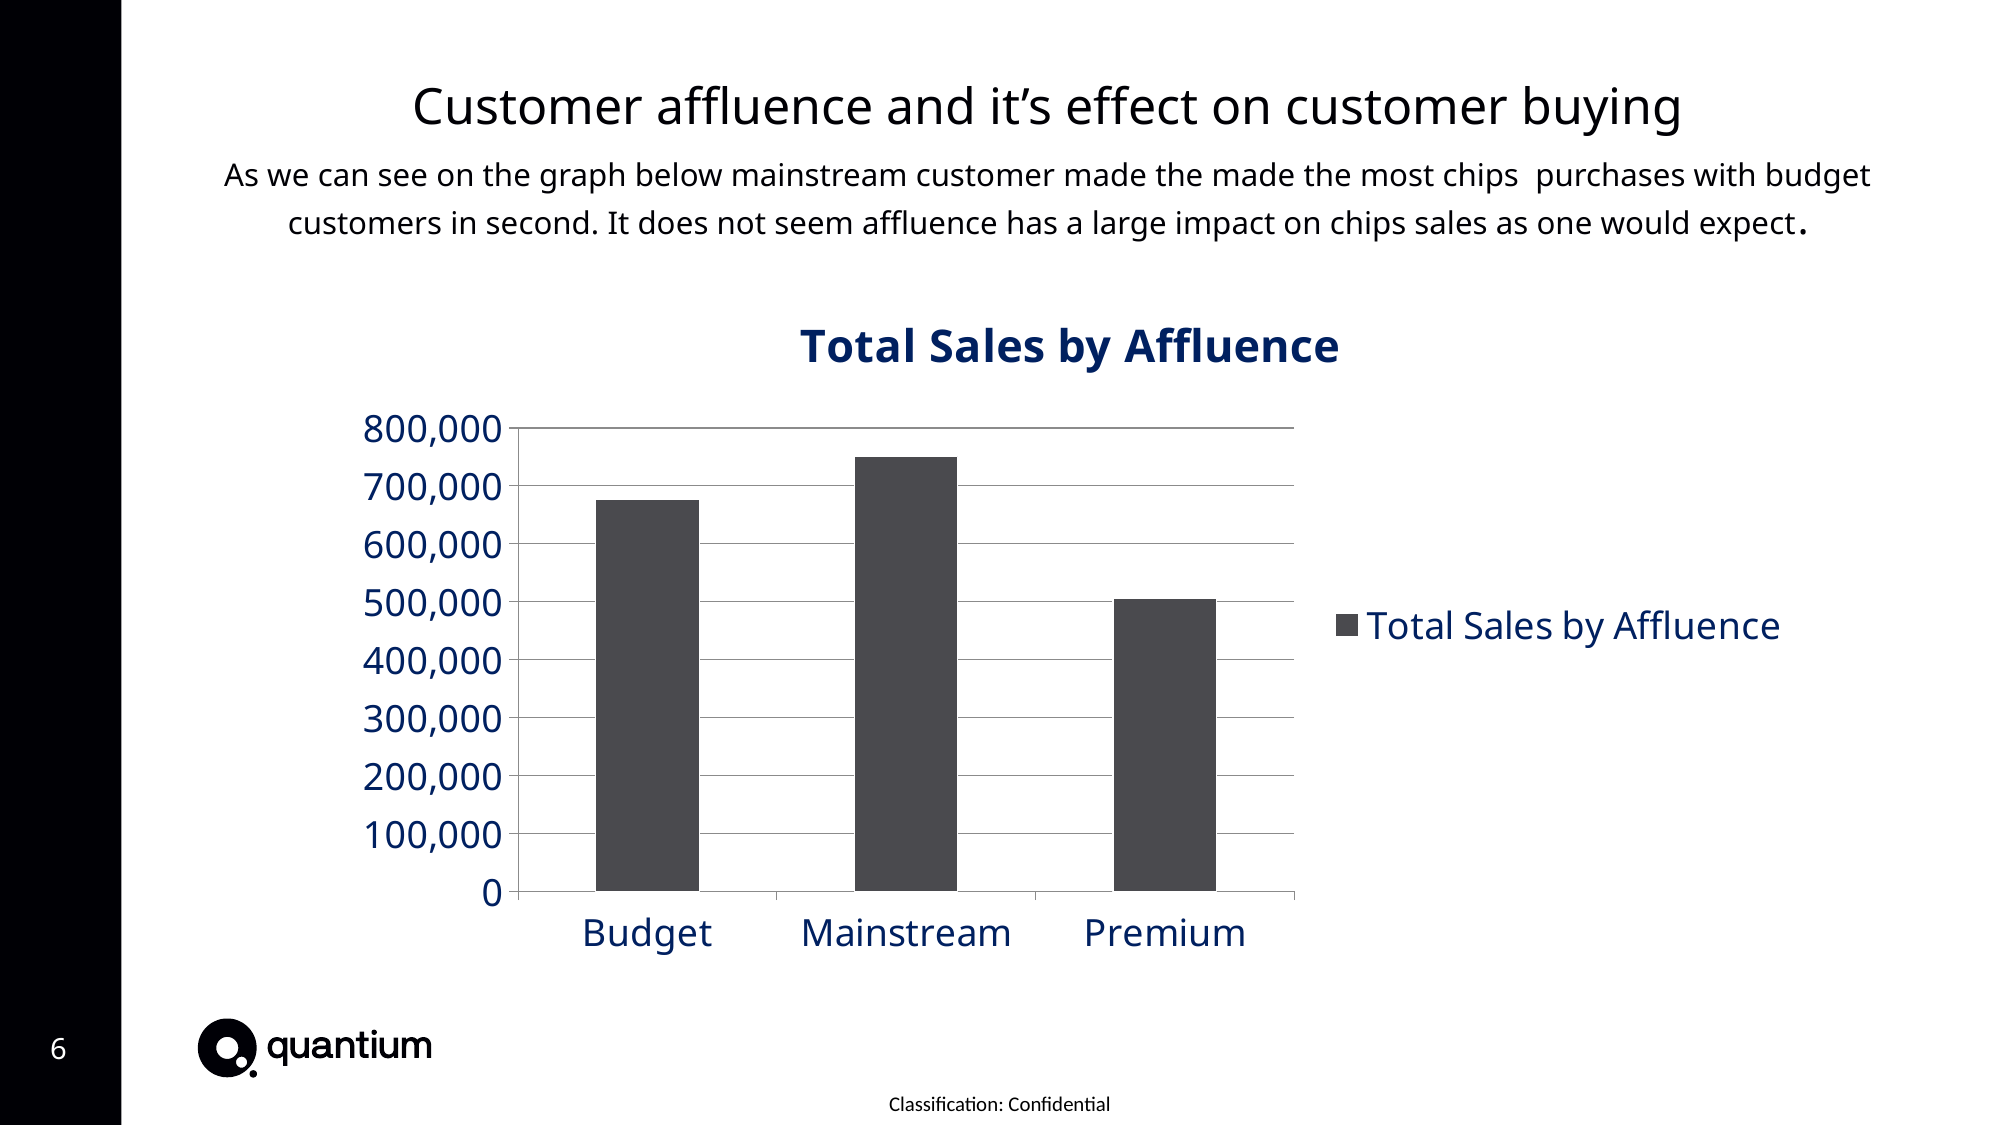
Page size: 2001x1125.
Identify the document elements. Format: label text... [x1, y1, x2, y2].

chart [333, 278, 1808, 972]
list Customer affluence and it’s effect on customer buying As we can see on the graph below mainstream customer made the made the most chips purchases with budget customers in second. It does not seem affluence has a large impact on chips sales as one would expect. [196, 74, 1916, 210]
